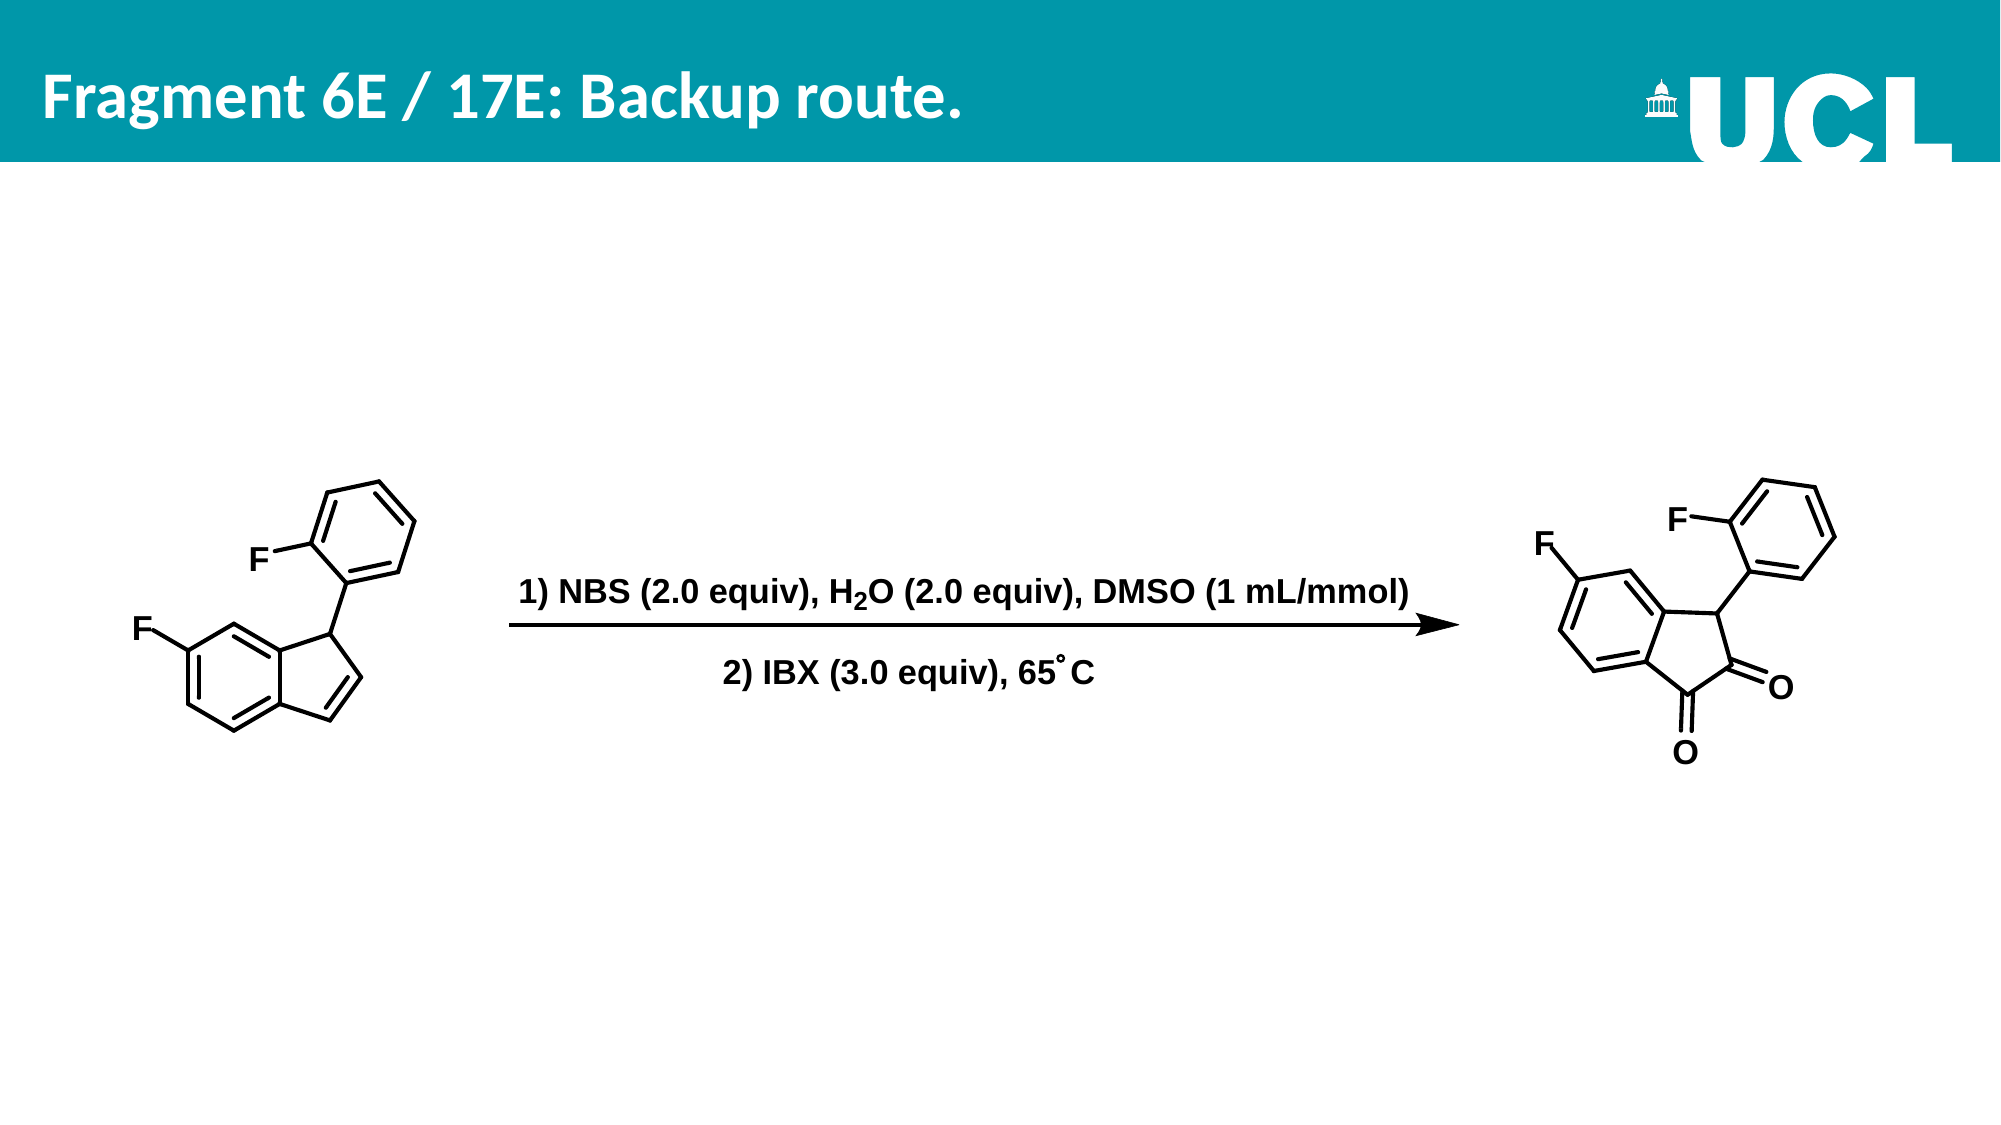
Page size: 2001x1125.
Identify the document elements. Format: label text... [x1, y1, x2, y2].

picture [1645, 78, 1678, 117]
text_box Fragment 6E / 17E: Backup route. [28, 44, 1416, 139]
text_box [126, 467, 1874, 770]
